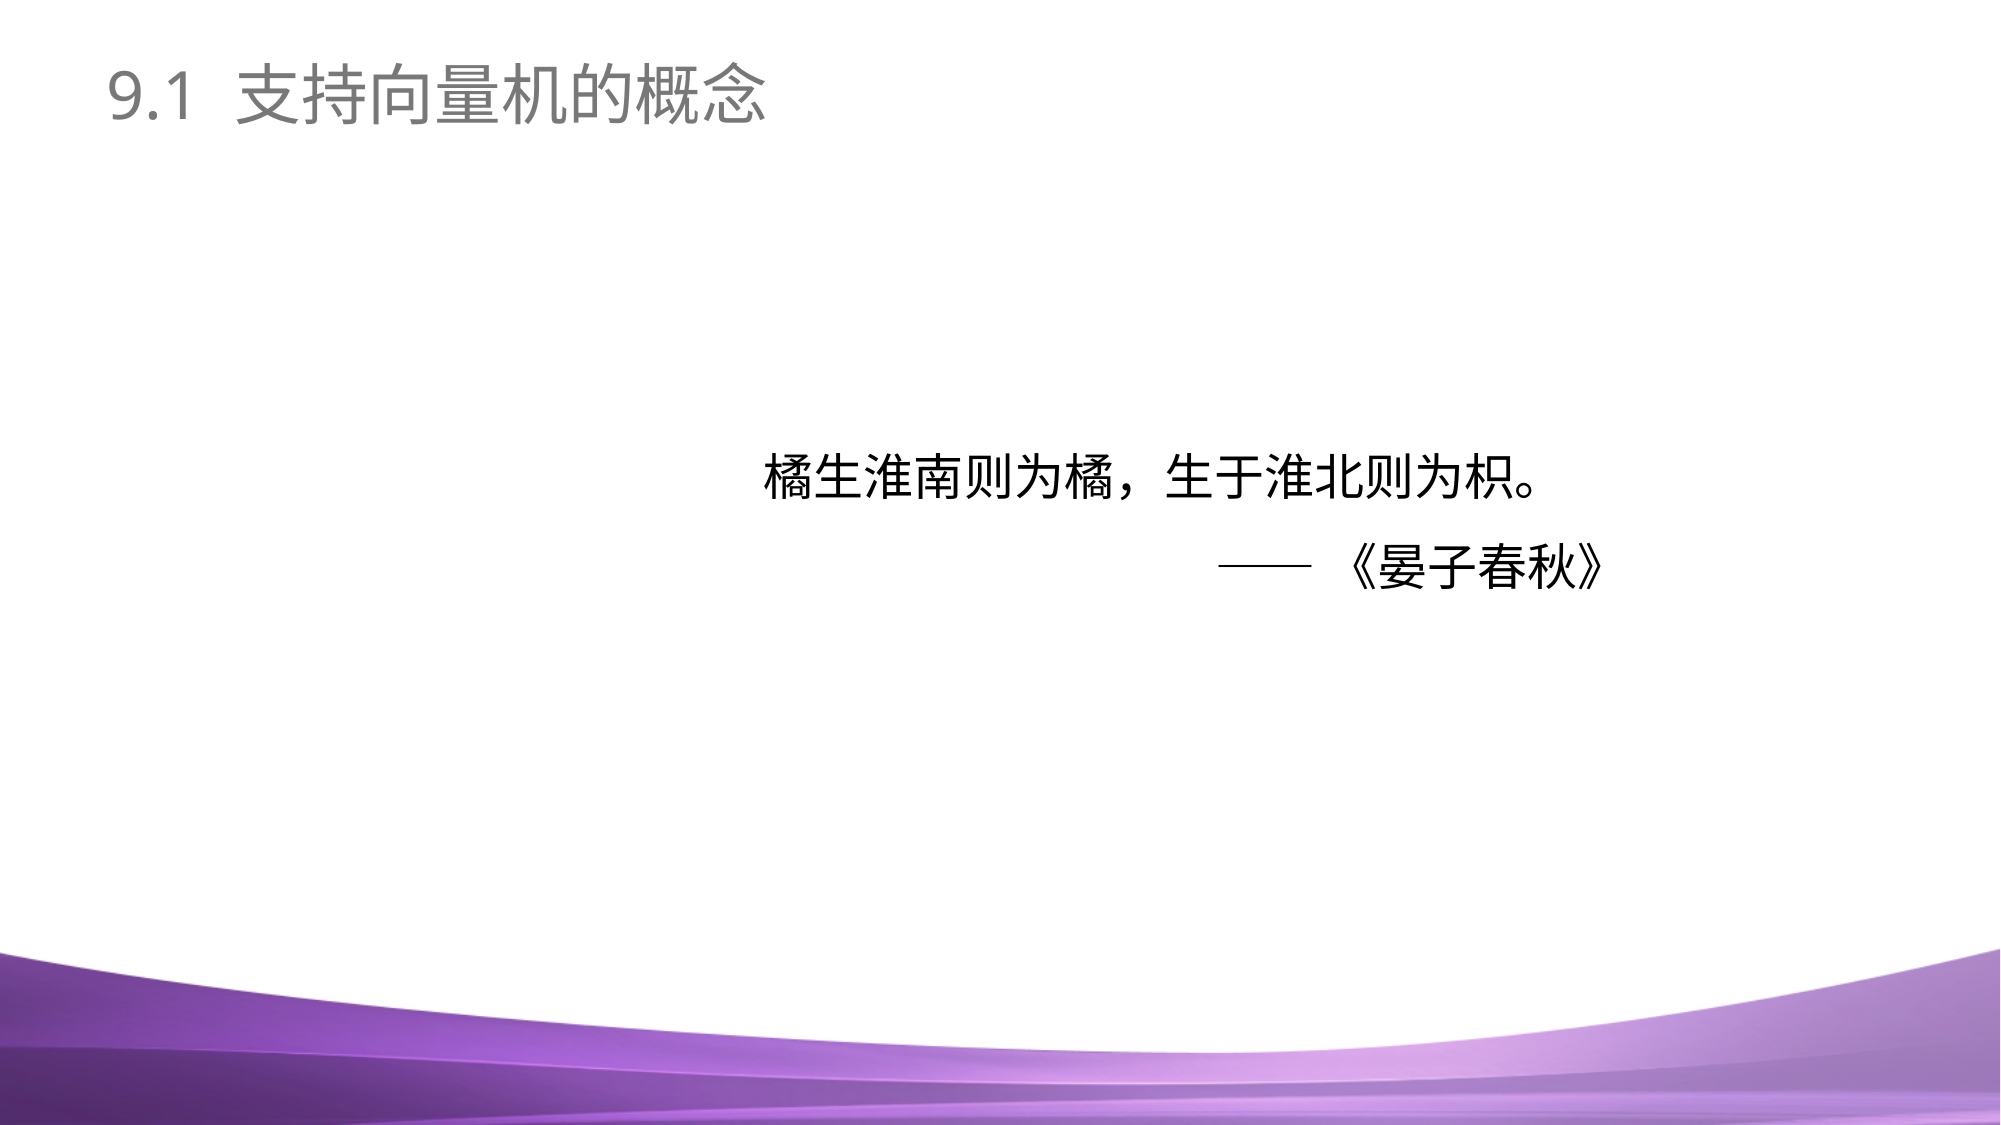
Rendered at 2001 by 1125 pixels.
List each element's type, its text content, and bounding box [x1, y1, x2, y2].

title 9.1 支持向量机的概念 [91, 26, 1906, 142]
text_box 橘生淮南则为橘，生于淮北则为枳。 ——《晏子春秋》 [642, 407, 1643, 603]
picture [0, 943, 2001, 1125]
